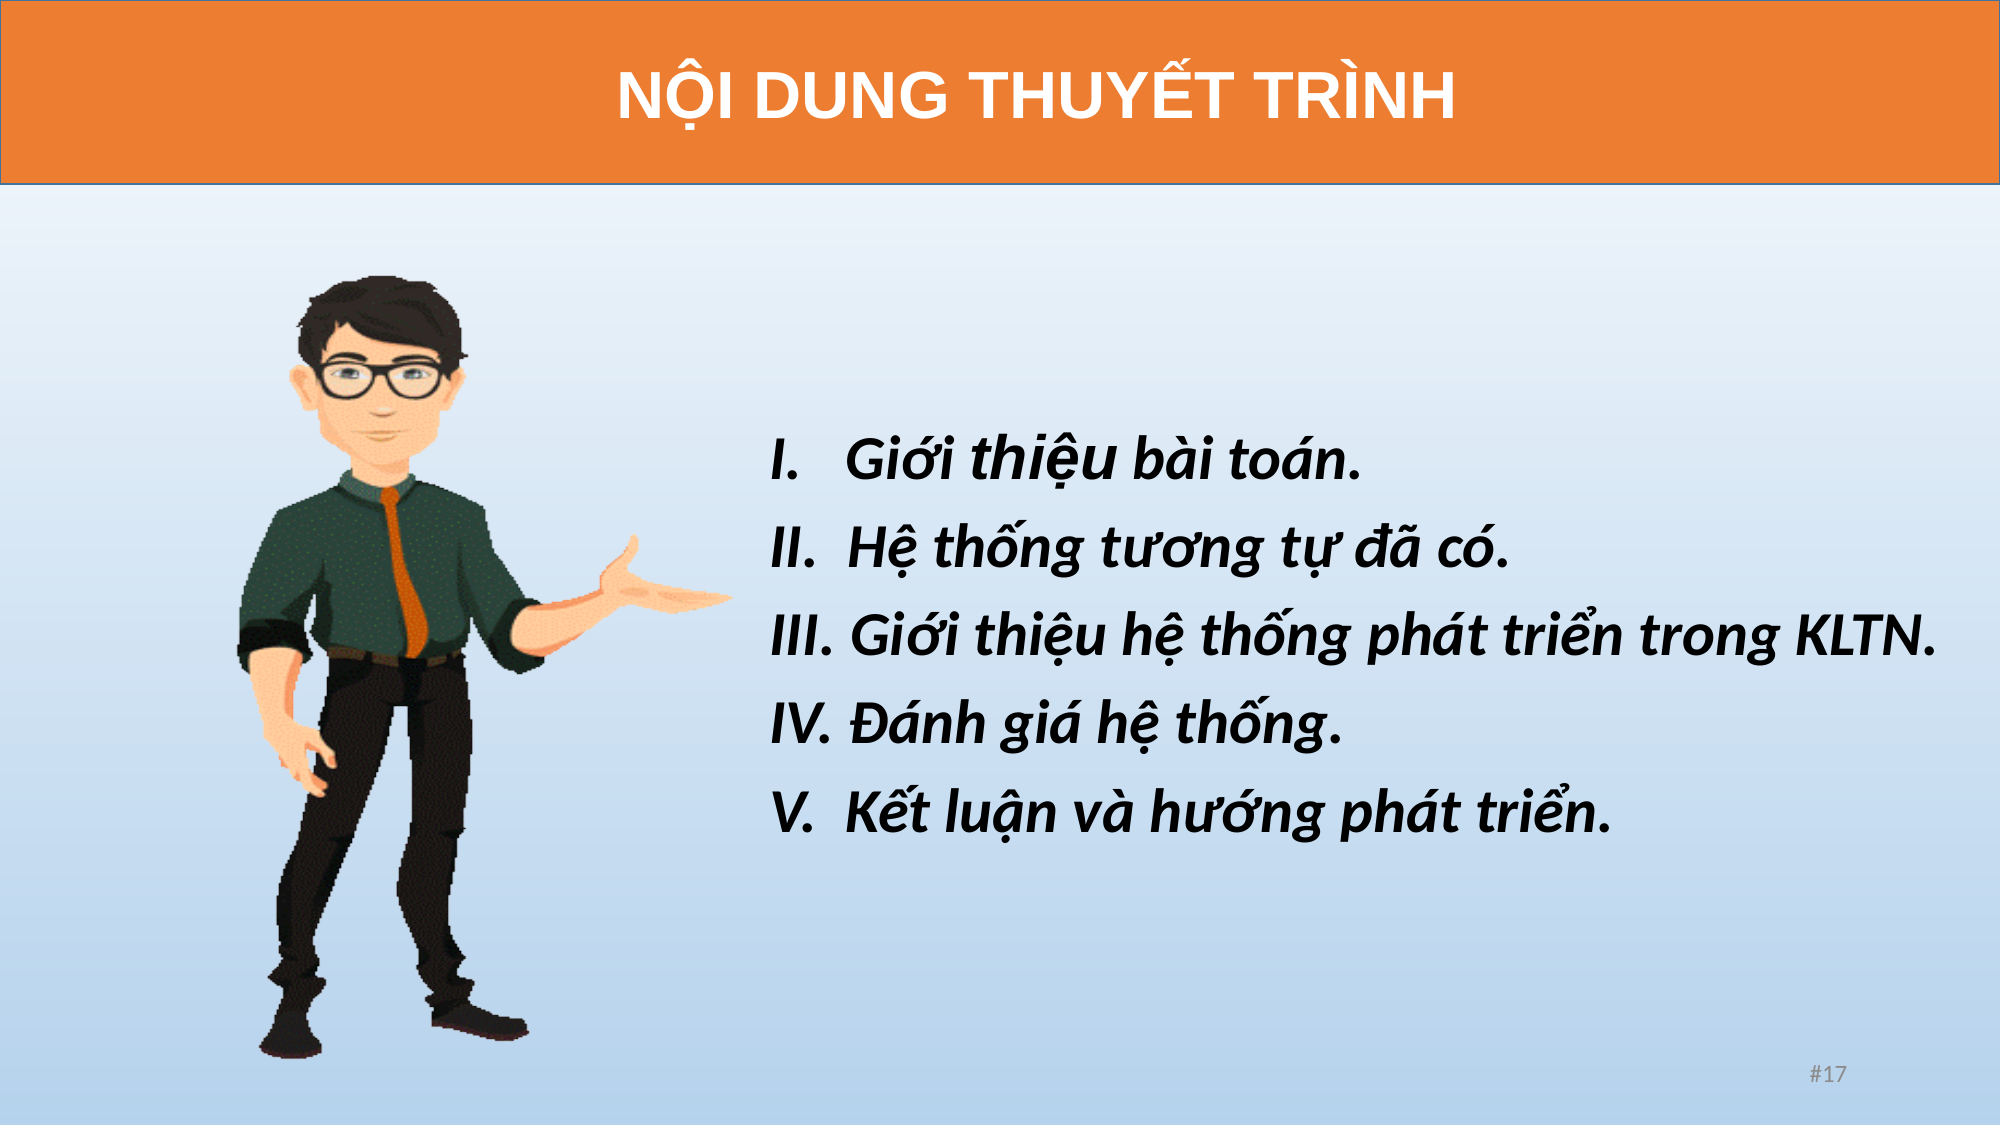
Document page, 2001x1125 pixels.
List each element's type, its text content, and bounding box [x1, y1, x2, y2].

text_box NỘI DUNG THUYẾT TRÌNH [0, 0, 2000, 185]
picture [137, 244, 755, 1079]
slide_number 2 [1412, 1042, 1863, 1103]
list I. Giới thiệu bài toán. II. Hệ thống tương tự đã có. III. Giới thiệu hệ thống phát triển trong KLTN. IV. Đánh giá hệ thống. V. Kết luận và hướng phát triển. [755, 417, 2000, 942]
